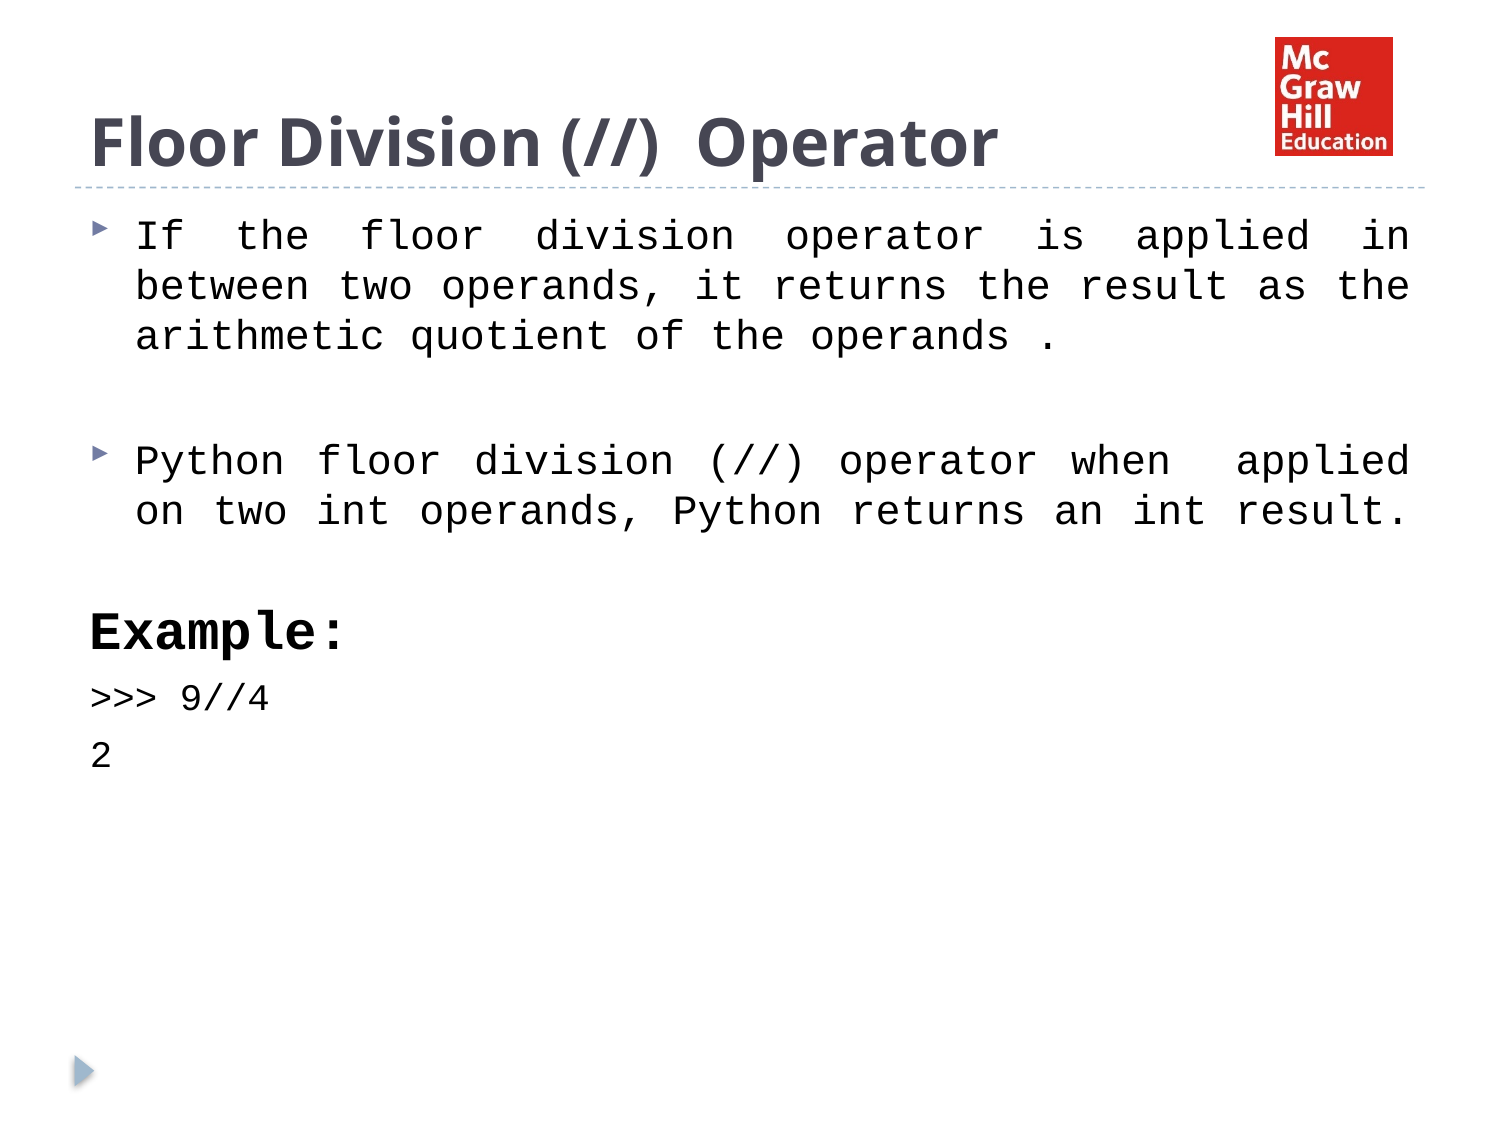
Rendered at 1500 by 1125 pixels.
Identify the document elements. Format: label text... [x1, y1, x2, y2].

list If the floor division operator is applied in between two operands, it returns the result as the arithmetic quotient of the operands . Python floor division (//) operator when applied on two int operands, Python returns an int result. Example: >>> 9//4 2 [75, 200, 1425, 1010]
title Floor Division (//) Operator [75, 24, 1425, 188]
